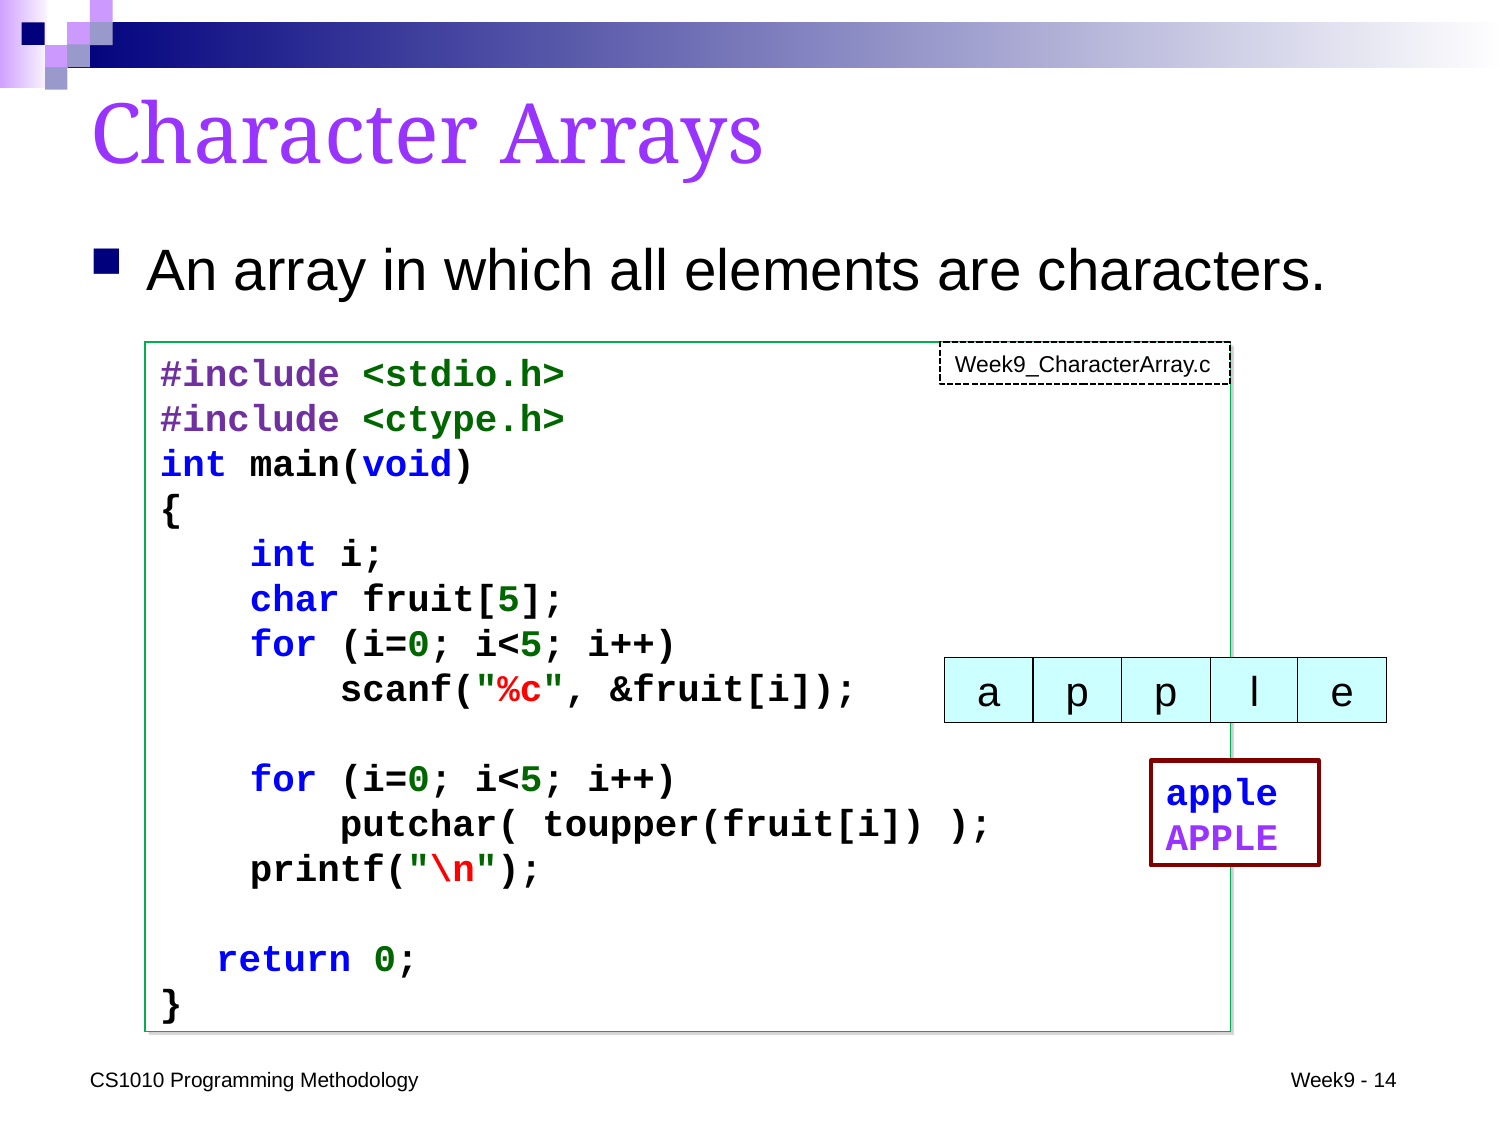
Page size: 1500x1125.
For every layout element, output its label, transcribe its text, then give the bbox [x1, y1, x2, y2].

text_box apple APPLE [1235, 758, 1321, 867]
footer CS1010 Programming Methodology [75, 1059, 438, 1125]
title Character Arrays [74, 63, 1426, 197]
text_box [144, 341, 1231, 1039]
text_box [944, 657, 1387, 724]
slide_number Week9 - 14 [1276, 1059, 1425, 1125]
list An array in which all elements are characters. [74, 224, 1426, 878]
